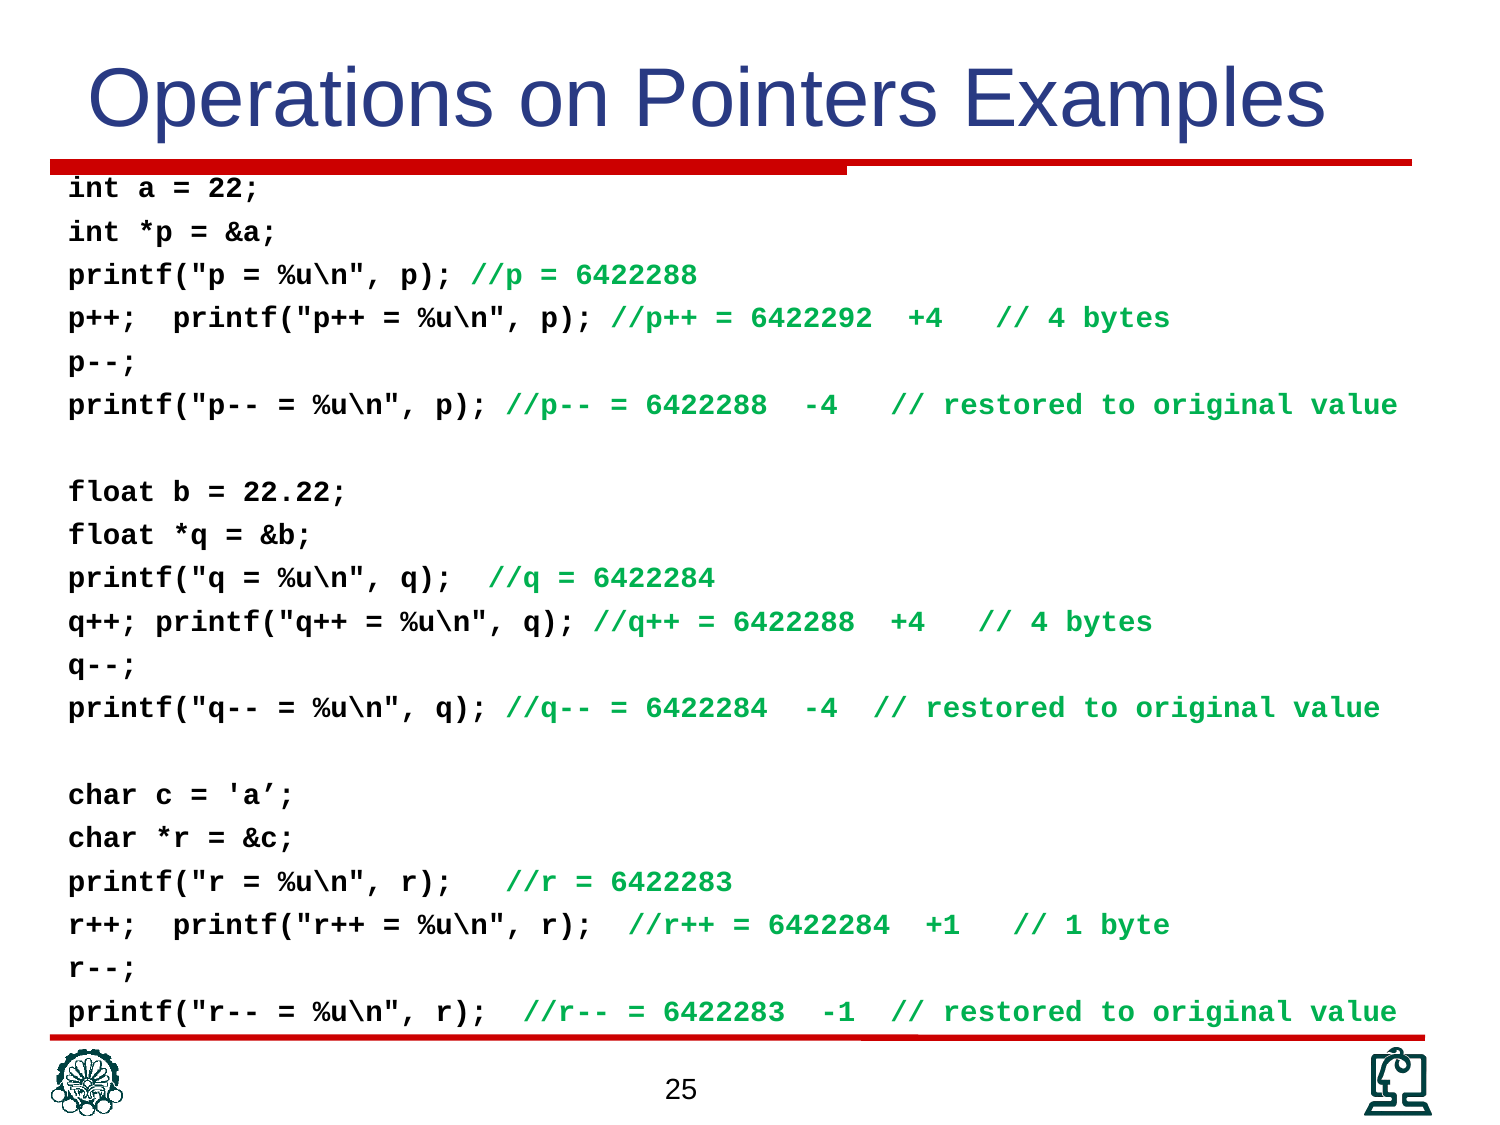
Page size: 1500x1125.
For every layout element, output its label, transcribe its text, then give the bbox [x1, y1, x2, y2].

picture [50, 1047, 125, 1118]
picture [1362, 1045, 1438, 1119]
list int a = 22; int *p = &a; printf("p = %u\n", p); //p = 6422288 p++; printf("p++ = %u\n", p); //p++ = 6422292 +4 // 4 bytes p--; printf("p-- = %u\n", p); //p-- = 6422288 -4 // restored to original value float b = 22.22; float *q = &b; printf("q = %u\n", q); //q = 6422284 q++; printf("q++ = %u\n", q); //q++ = 6422288 +4 // 4 bytes q--; printf("q-- = %u\n", q); //q-- = 6422284 -4 // restored to original value char c = 'a’; char *r = &c; printf("r = %u\n", r); //r = 6422283 r++; printf("r++ = %u\n", r); //r++ = 6422284 +1 // 1 byte r--; printf("r-- = %u\n", r); //r-- = 6422283 -1 // restored to original value [53, 160, 1471, 1035]
slide_number 25 [650, 1062, 749, 1123]
title Operations on Pointers Examples [73, 26, 1373, 151]
